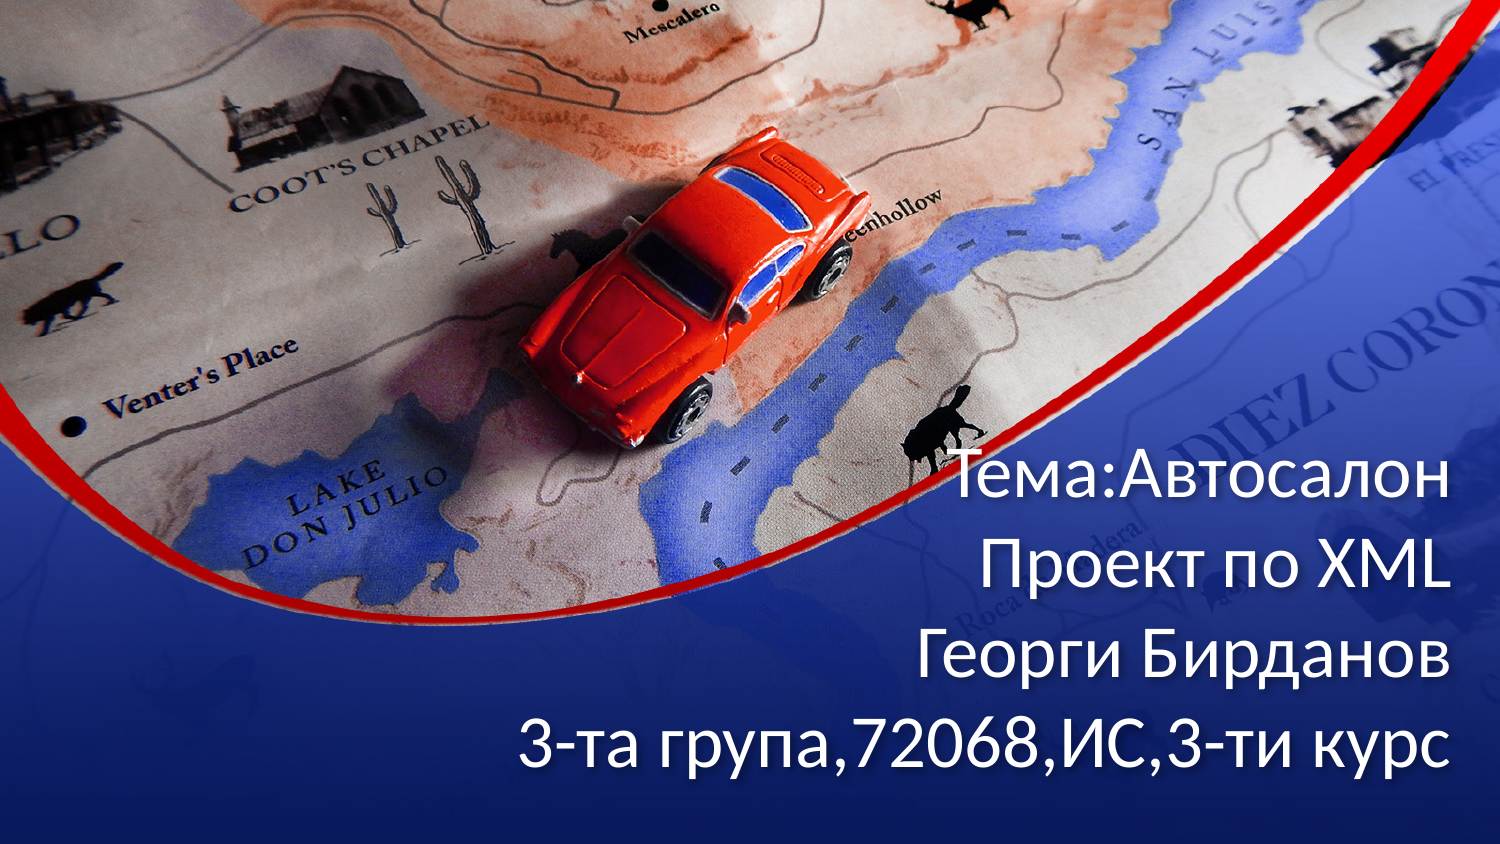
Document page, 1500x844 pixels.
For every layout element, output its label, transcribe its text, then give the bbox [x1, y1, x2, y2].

title Тема:Автосалон Проект по XML Георги Бирданов 3-та група,72068,ИС,3-ти курс [121, 411, 1468, 793]
picture [0, 0, 1500, 844]
